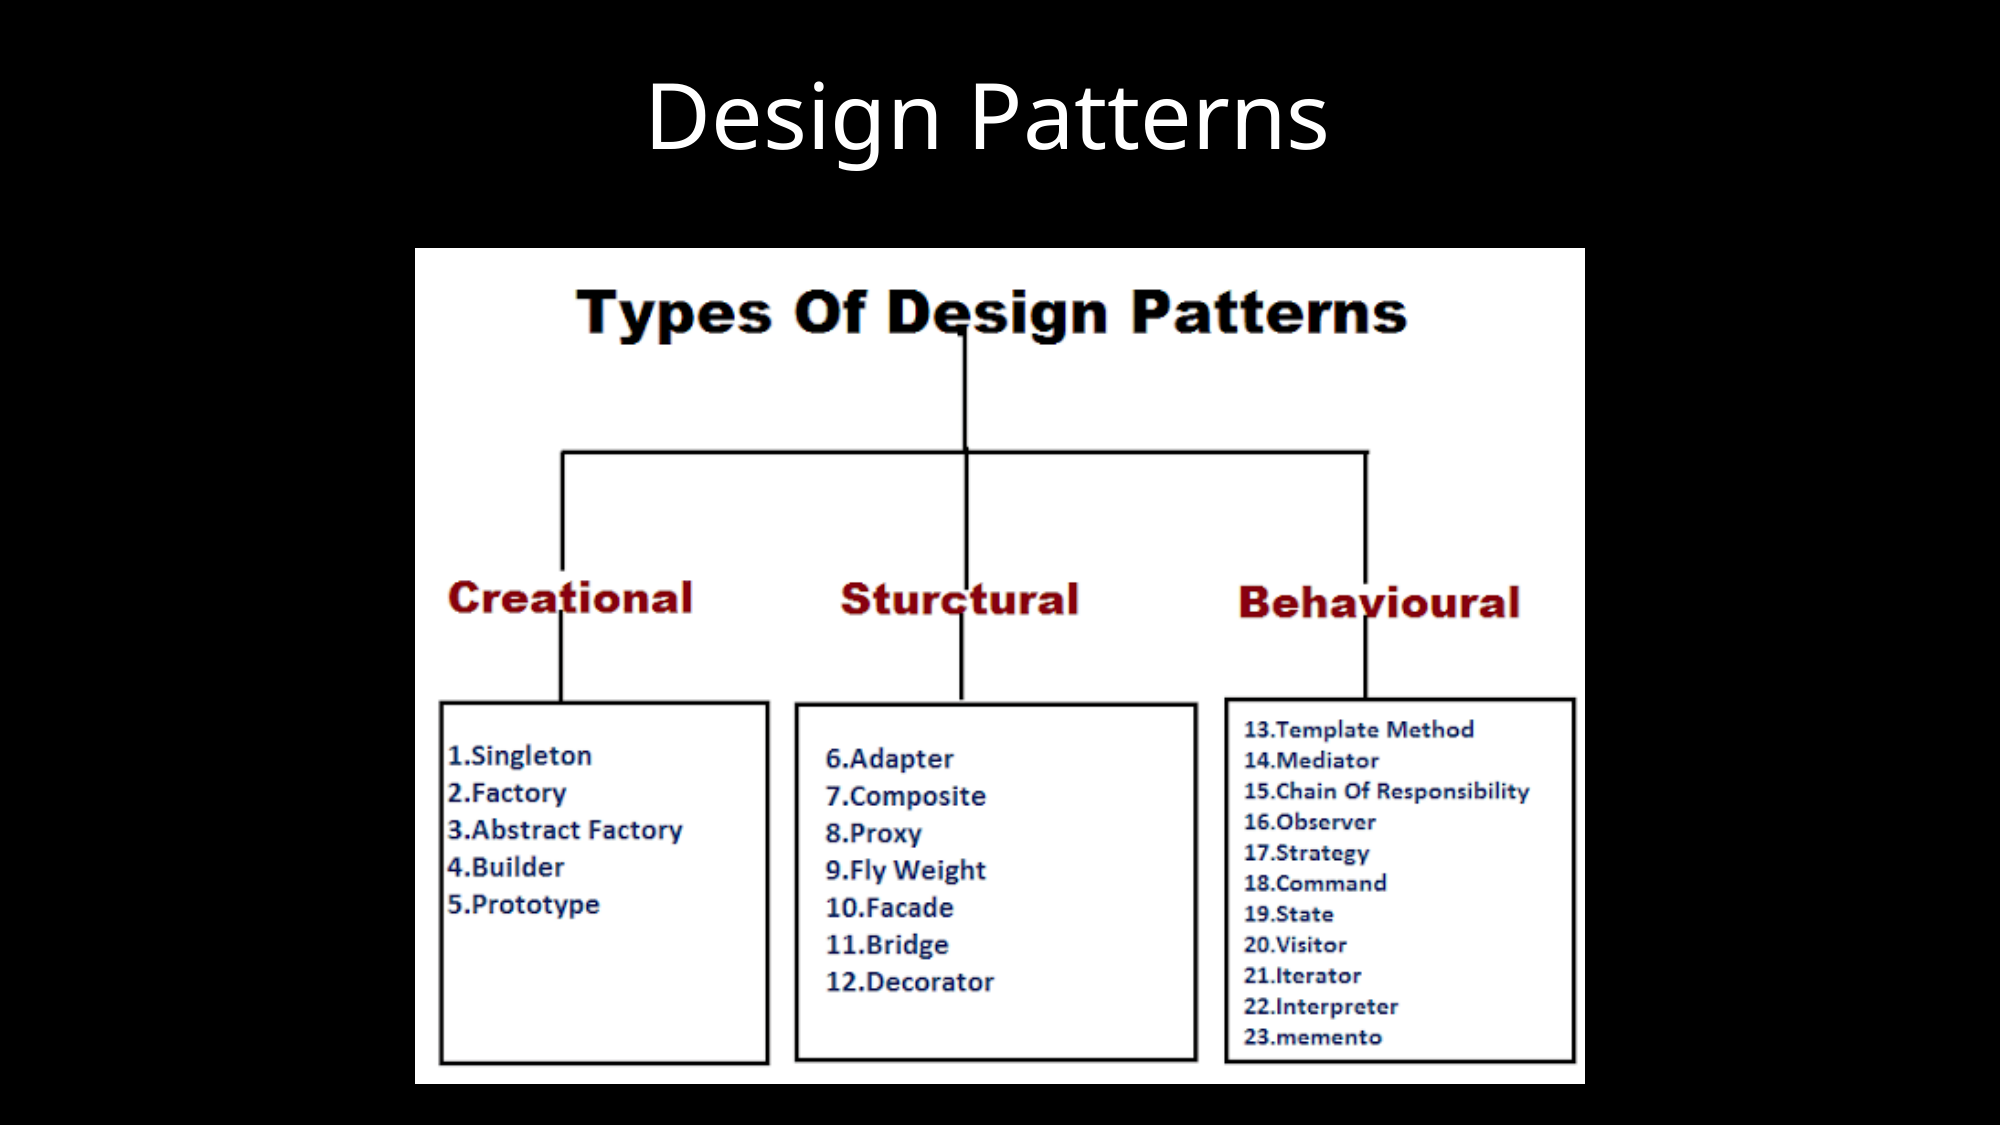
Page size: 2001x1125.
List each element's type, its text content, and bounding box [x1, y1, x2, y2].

picture [415, 248, 1585, 1084]
title Design Patterns [137, 11, 1863, 229]
